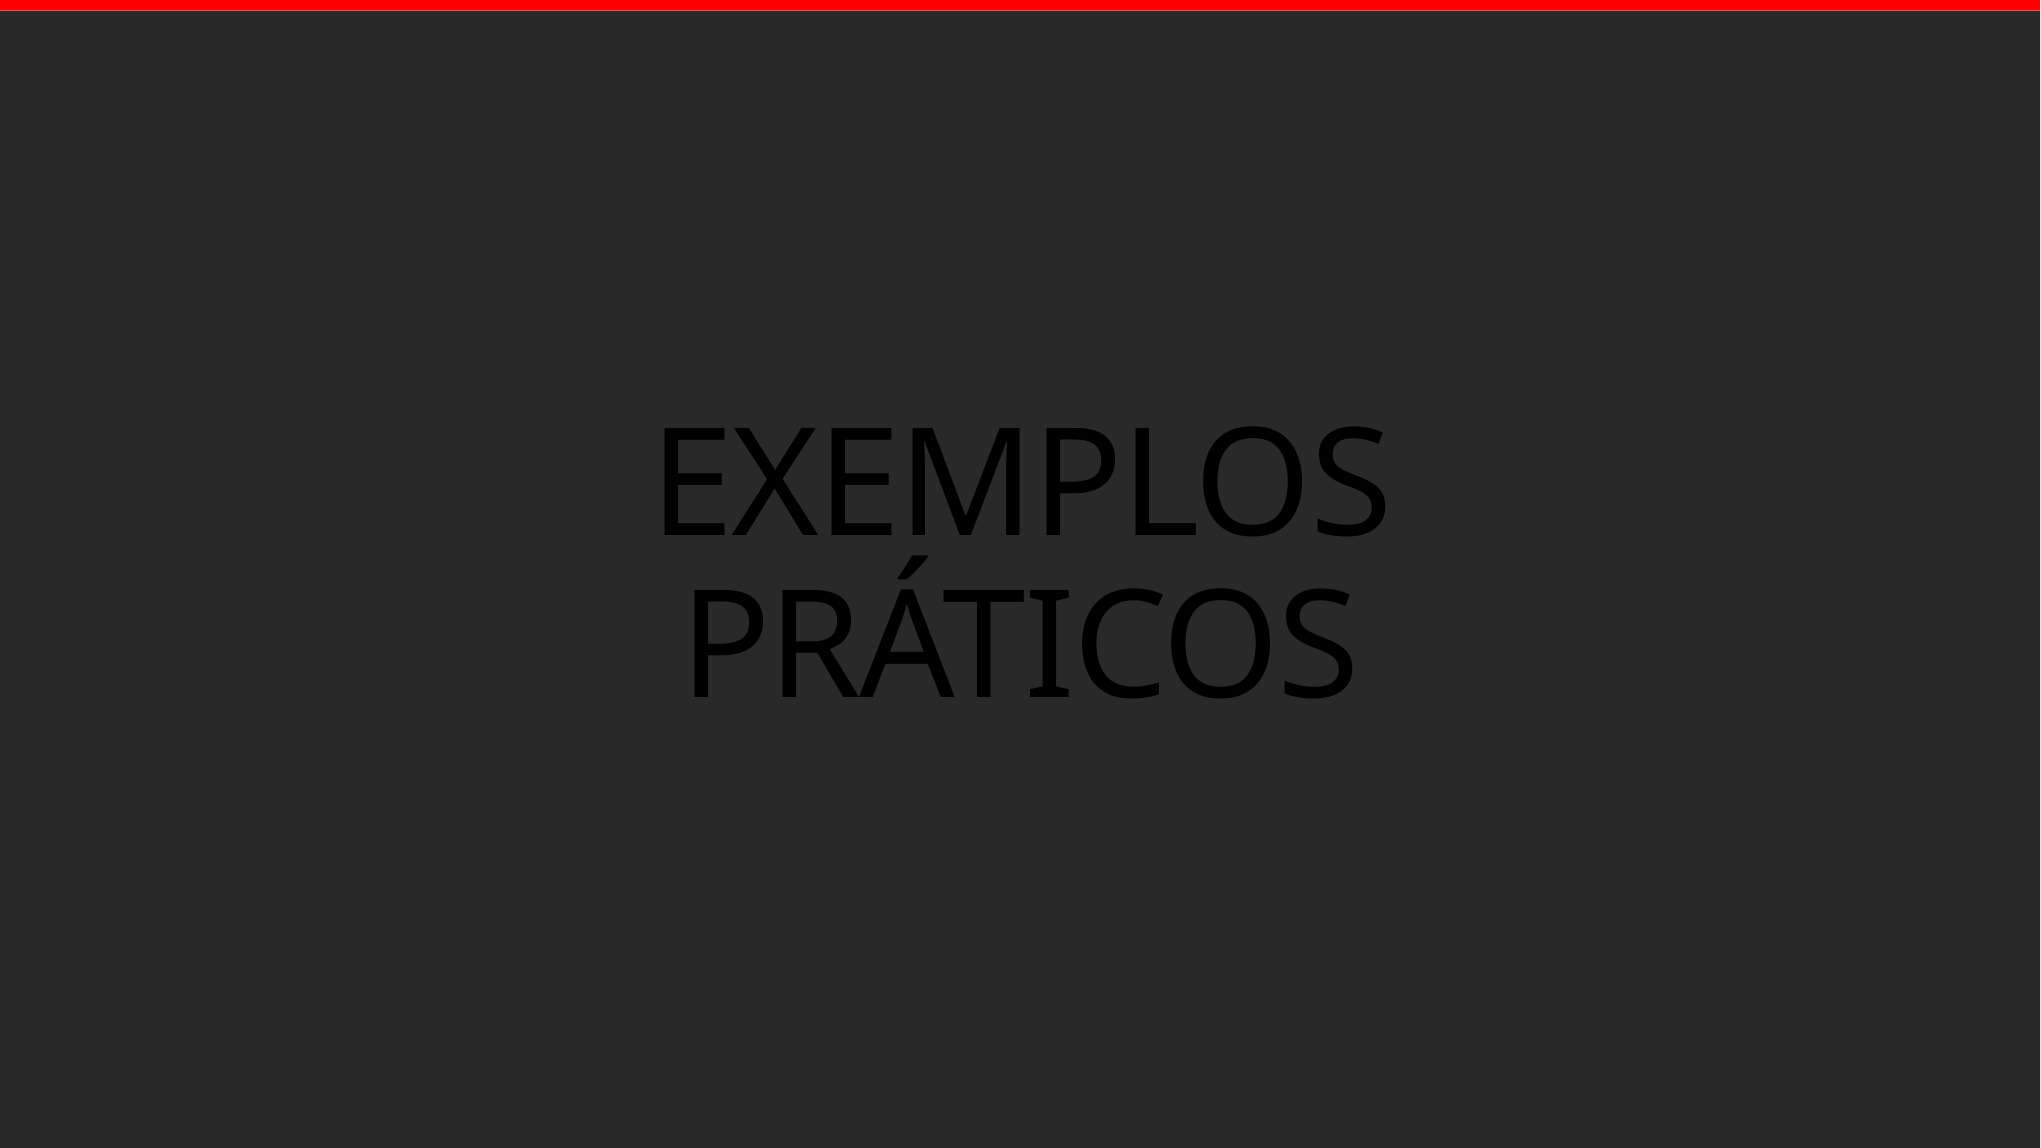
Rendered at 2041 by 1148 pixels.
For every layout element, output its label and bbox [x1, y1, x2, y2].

text_box [0, 0, 2041, 1148]
